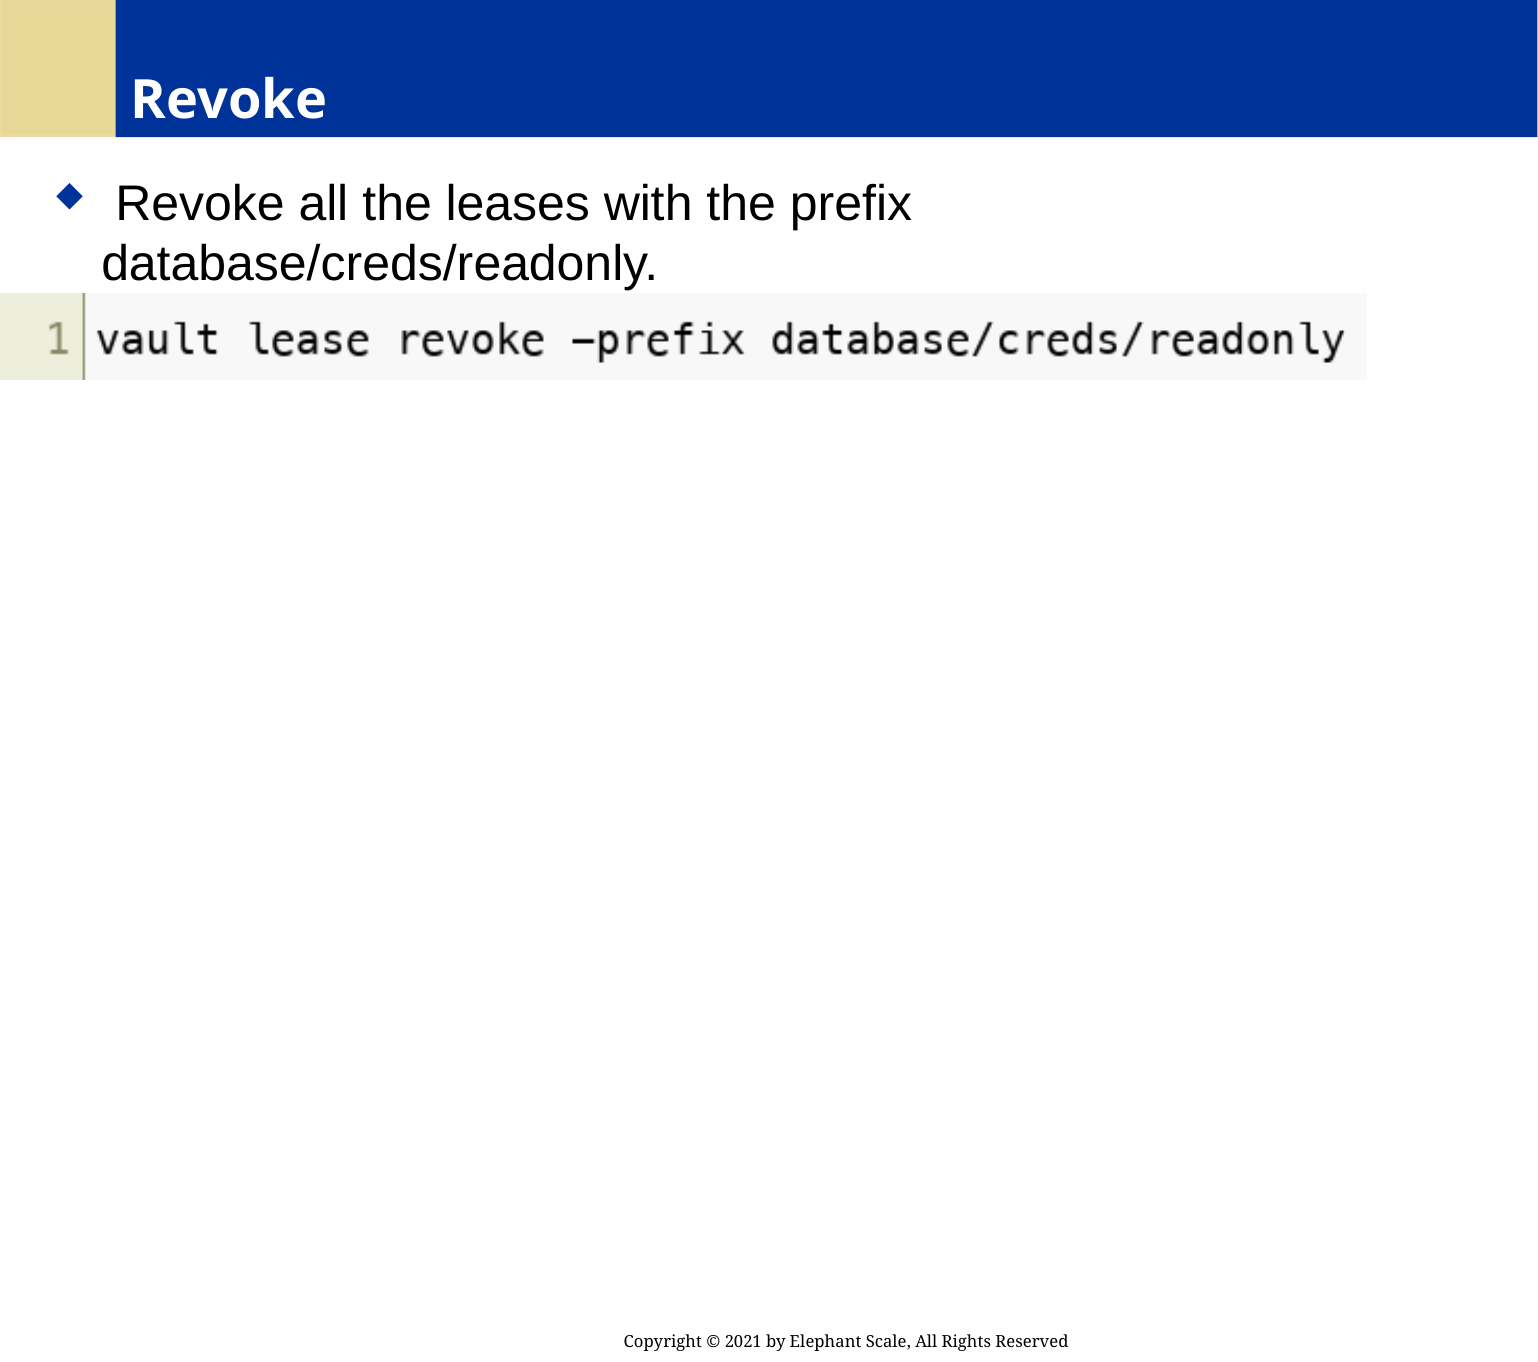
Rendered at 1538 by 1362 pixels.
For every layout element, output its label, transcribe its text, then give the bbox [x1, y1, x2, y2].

picture [0, 293, 1367, 380]
list Revoke all the leases with the prefix database/creds/readonly. [38, 162, 1500, 1284]
text_box Copyright © 2021 by Elephant Scale, All Rights Reserved [608, 1322, 1085, 1358]
title Revoke [115, 0, 1538, 138]
picture [0, 0, 115, 137]
